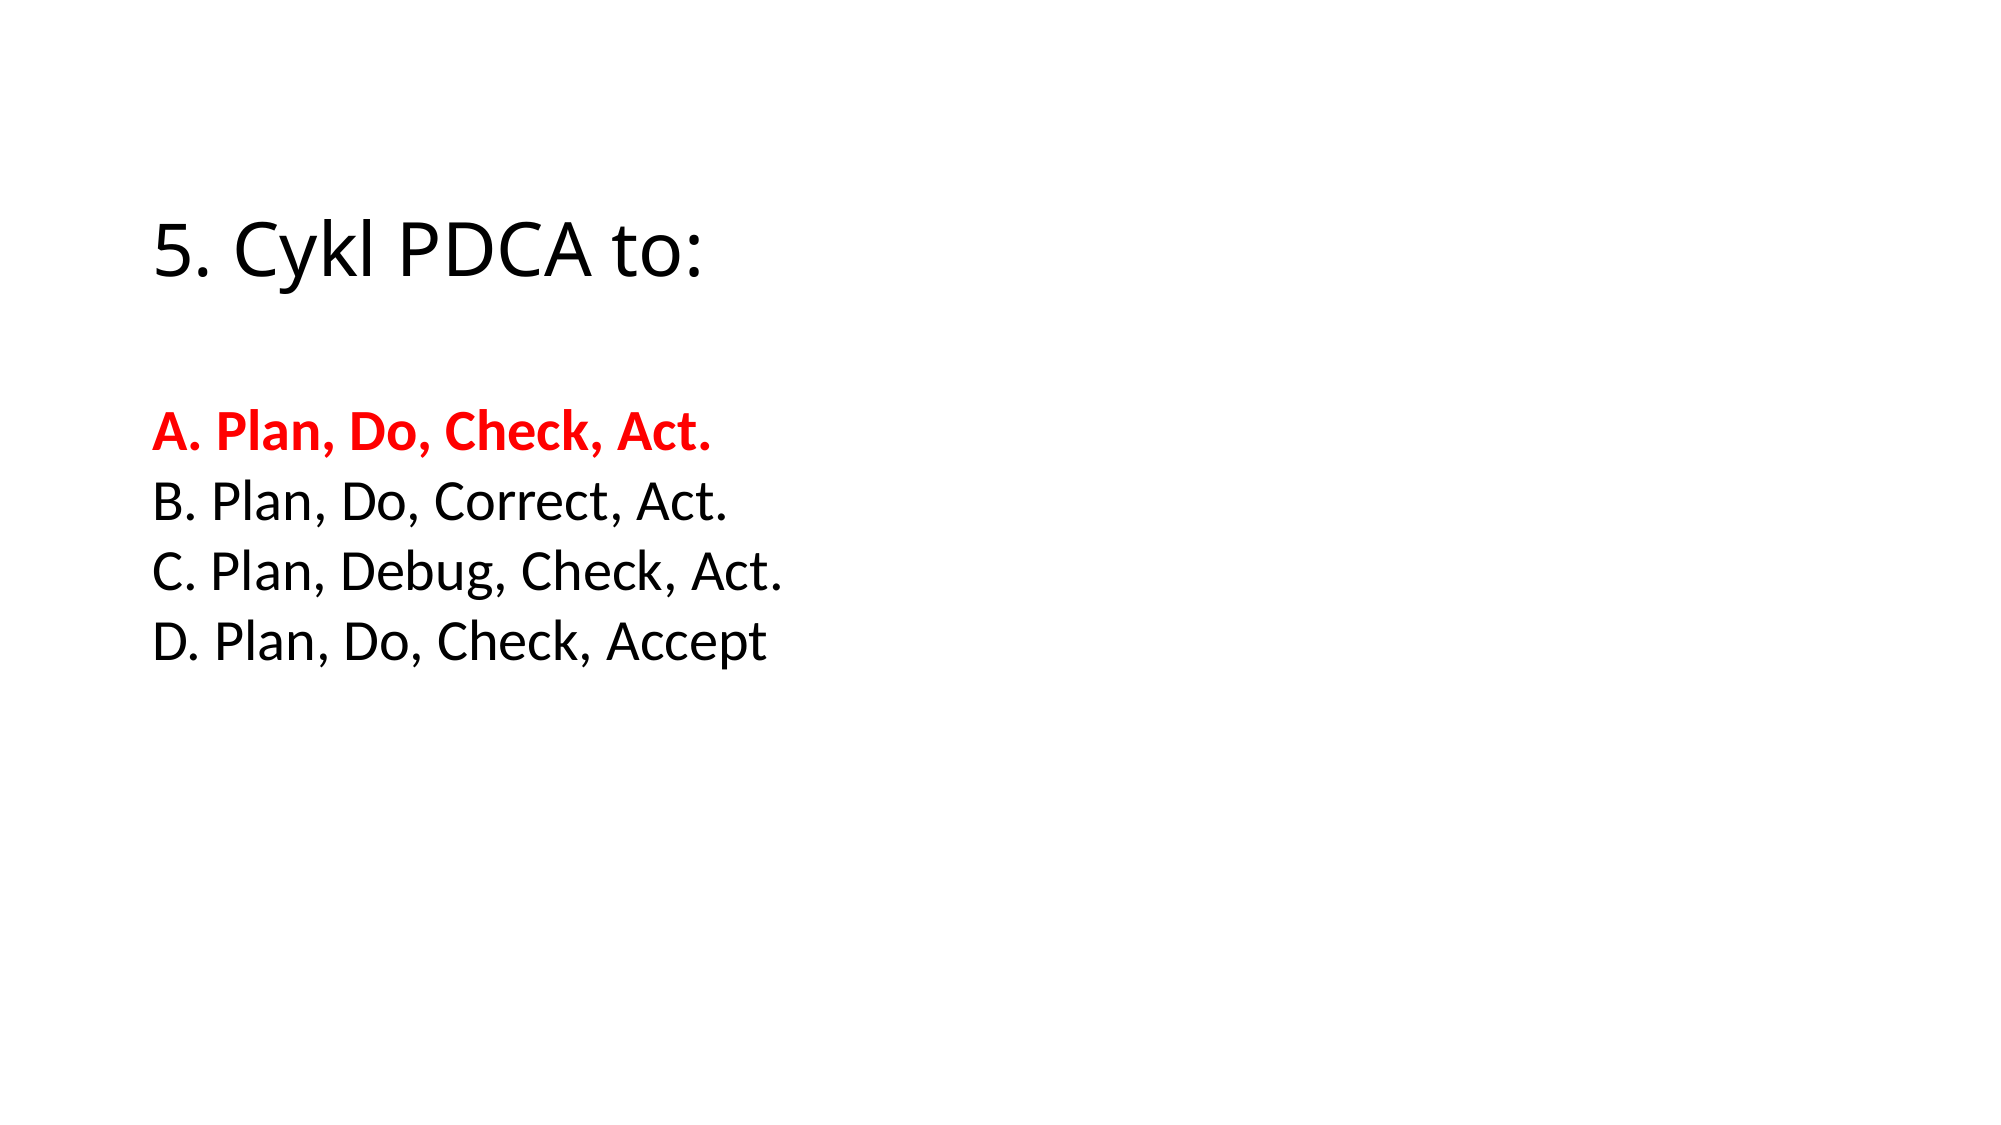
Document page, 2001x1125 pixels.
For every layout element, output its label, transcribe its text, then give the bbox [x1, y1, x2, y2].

text_box A. Plan, Do, Check, Act. B. Plan, Do, Correct, Act. C. Plan, Debug, Check, Act. D. Plan, Do, Check, Accept [137, 299, 1863, 1014]
text_box 5. Cykl PDCA to: [137, 59, 1863, 299]
